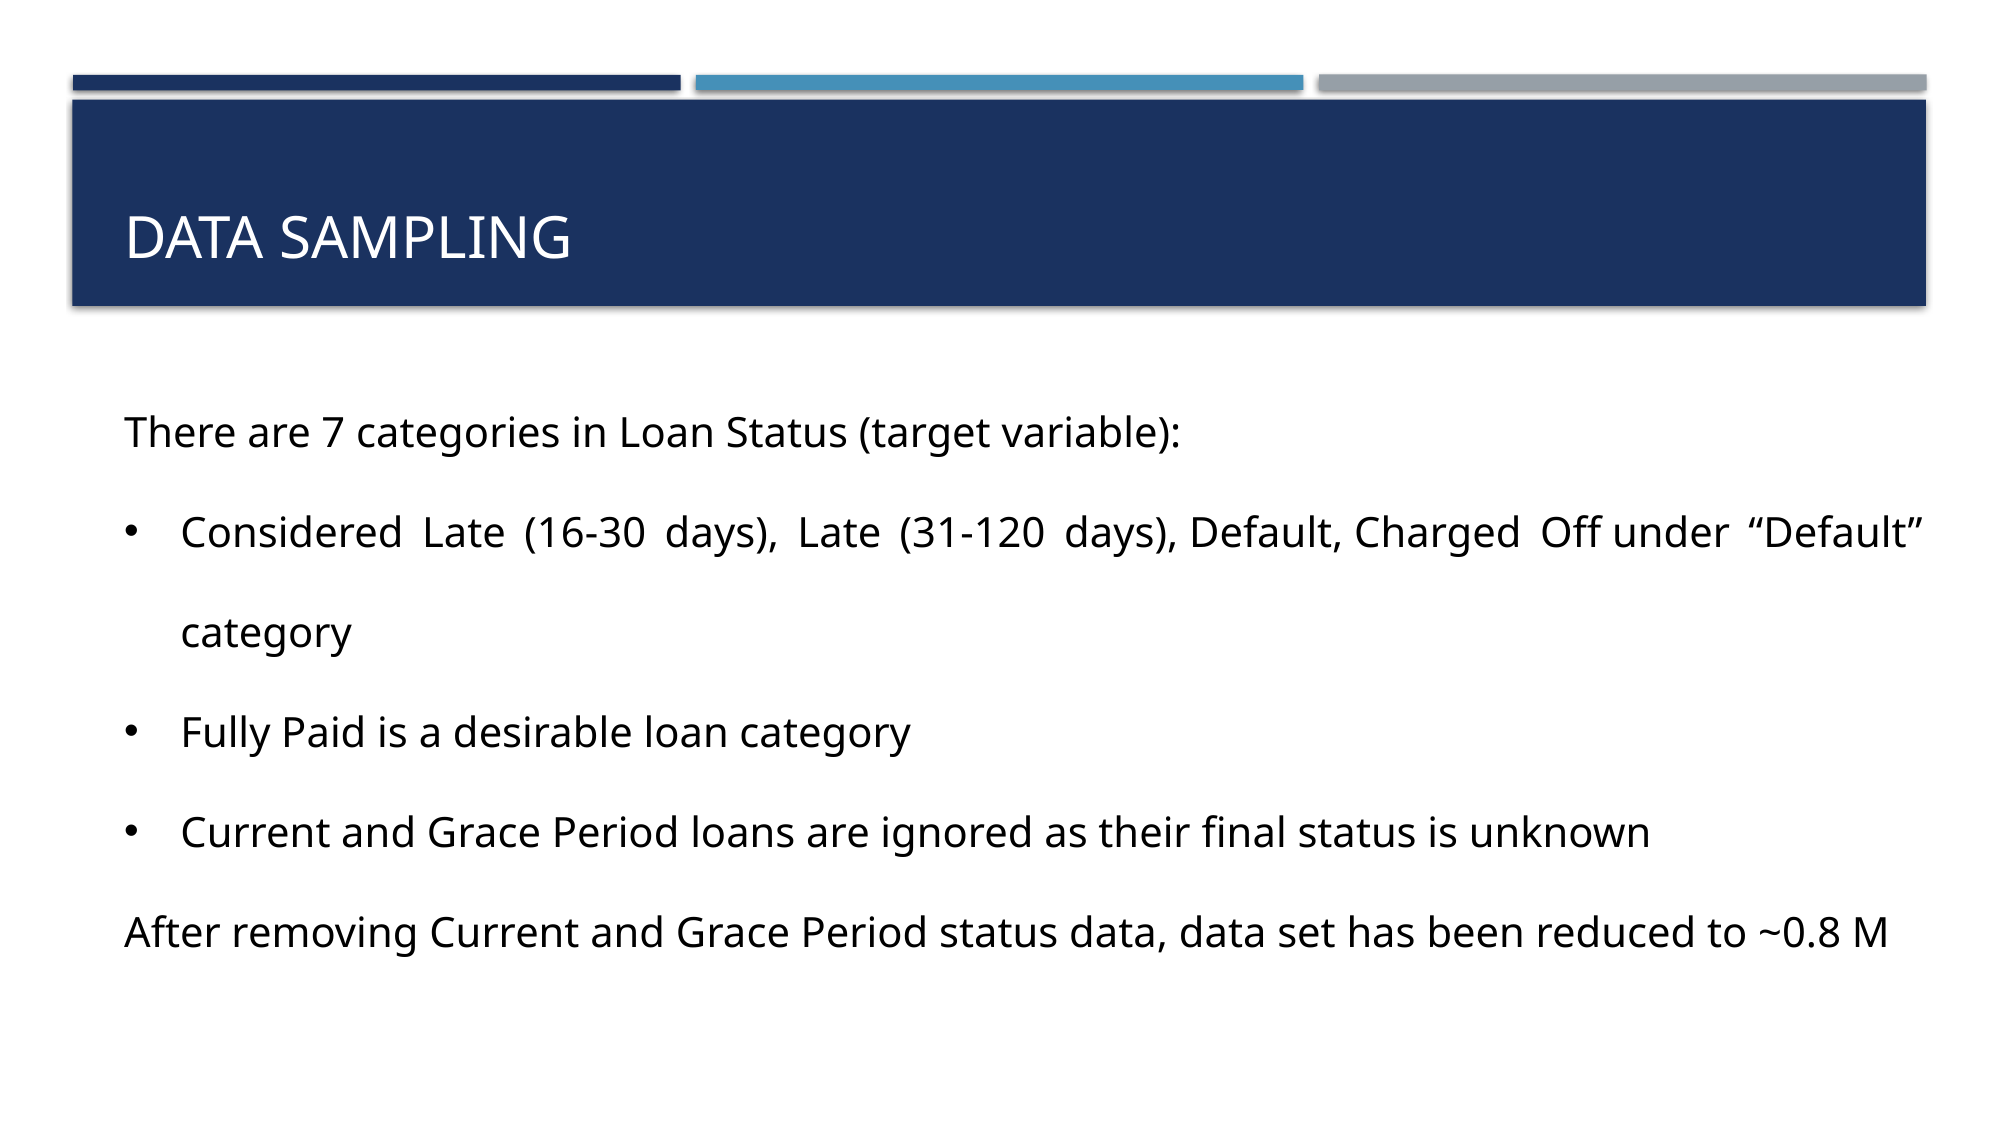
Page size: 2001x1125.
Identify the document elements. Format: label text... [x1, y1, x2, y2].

text_box DATA SAMPLING [109, 193, 1258, 278]
text_box There are 7 categories in Loan Status (target variable): Considered Late (16-30 days), Late (31-120 days), Default, Charged Off under “Default” category Fully Paid is a desirable loan category Current and Grace Period loans are ignored as their final status is unknown After removing Current and Grace Period status data, data set has been reduced to ~0.8 M [109, 302, 1939, 1053]
